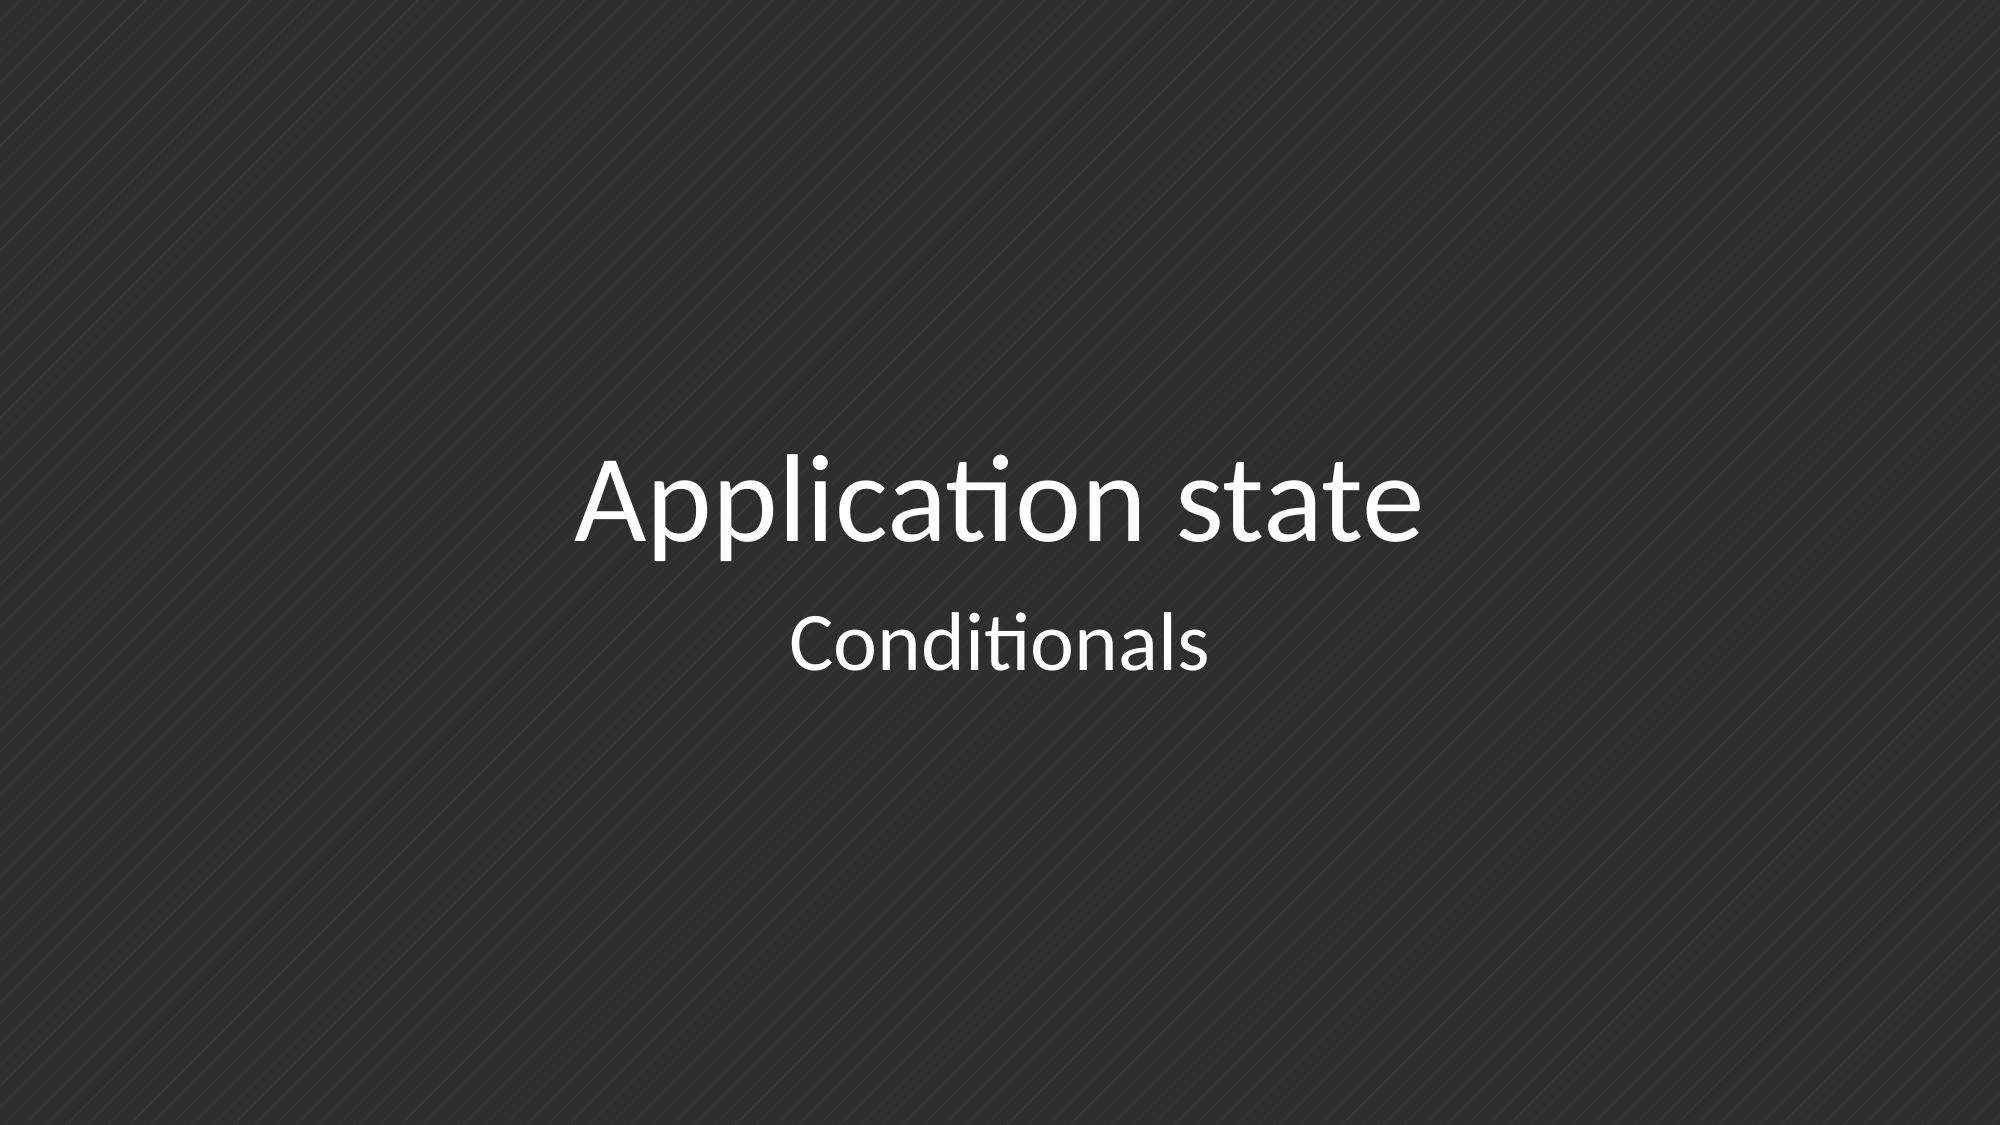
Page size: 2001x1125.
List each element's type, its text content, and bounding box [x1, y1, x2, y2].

title Application state [249, 184, 1750, 576]
subtitle Conditionals [249, 590, 1750, 863]
